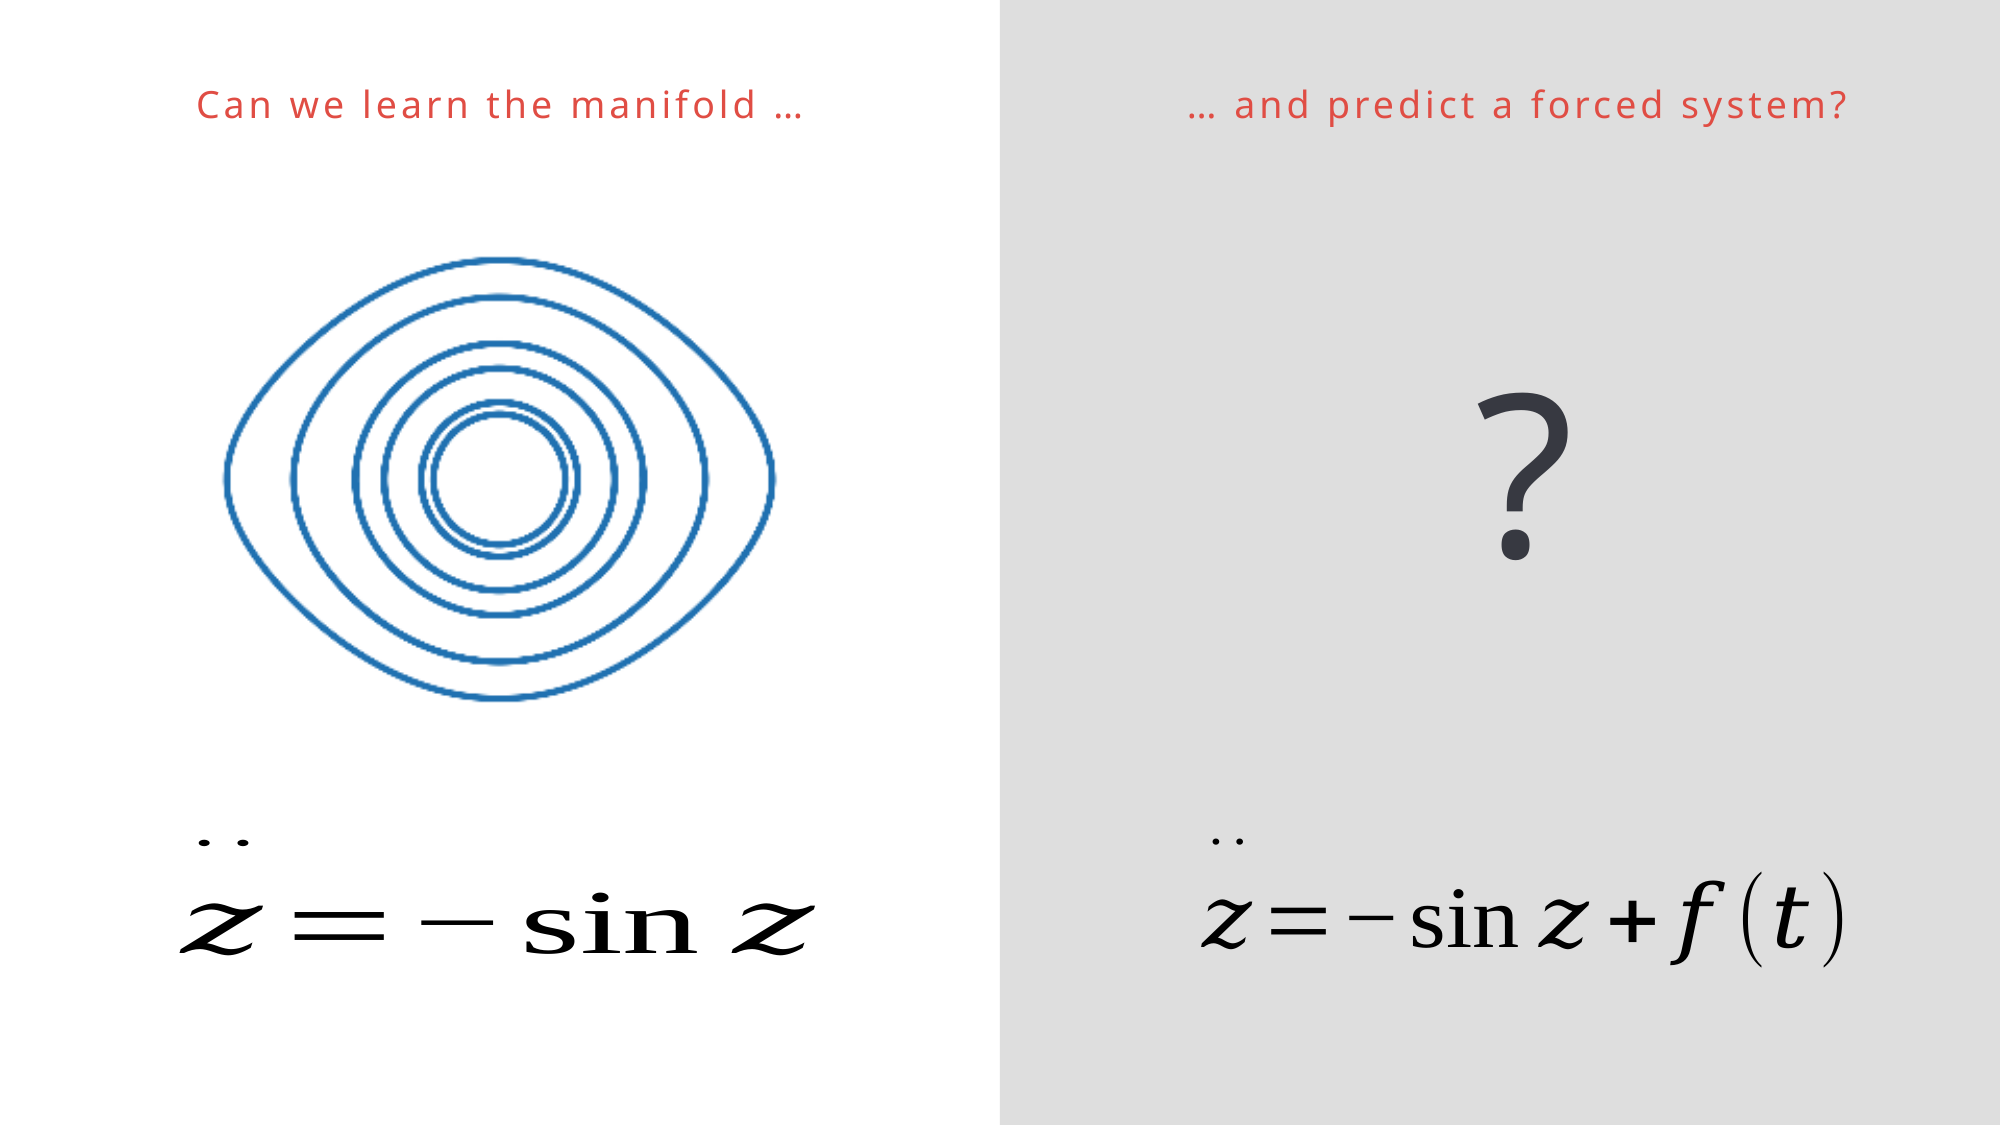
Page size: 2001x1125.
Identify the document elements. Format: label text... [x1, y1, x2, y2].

picture [155, 218, 844, 742]
text_box ? [1467, 323, 1582, 611]
title Can we learn the manifold … [91, 47, 909, 166]
text_box … and predict a forced system? [1097, 47, 1937, 165]
